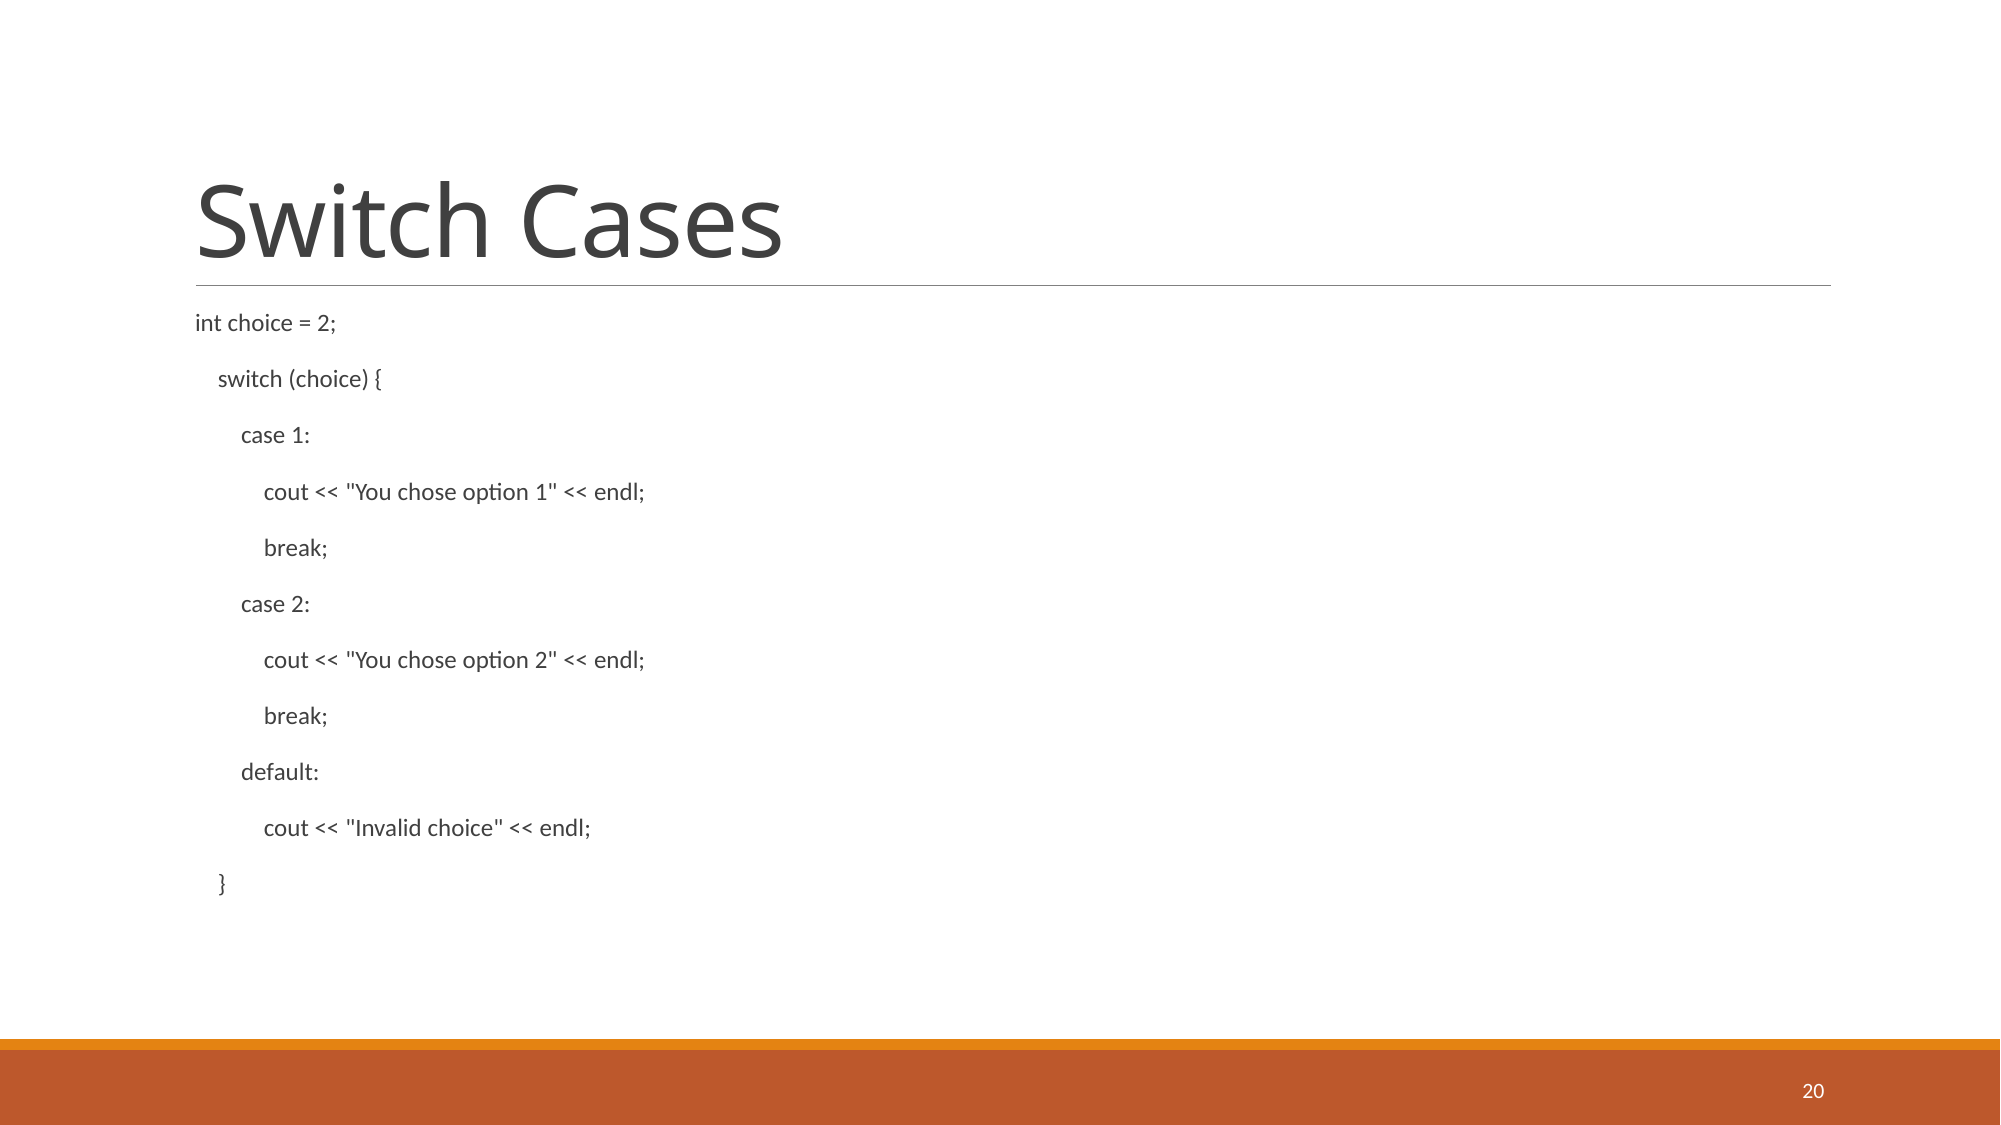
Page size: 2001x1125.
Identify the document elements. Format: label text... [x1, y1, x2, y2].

title Switch Cases [180, 47, 1830, 285]
slide_number 20 [1624, 1059, 1840, 1120]
list int choice = 2; switch (choice) { case 1: cout << "You chose option 1" << endl; break; case 2: cout << "You chose option 2" << endl; break; default: cout << "Invalid choice" << endl; } [180, 302, 990, 963]
